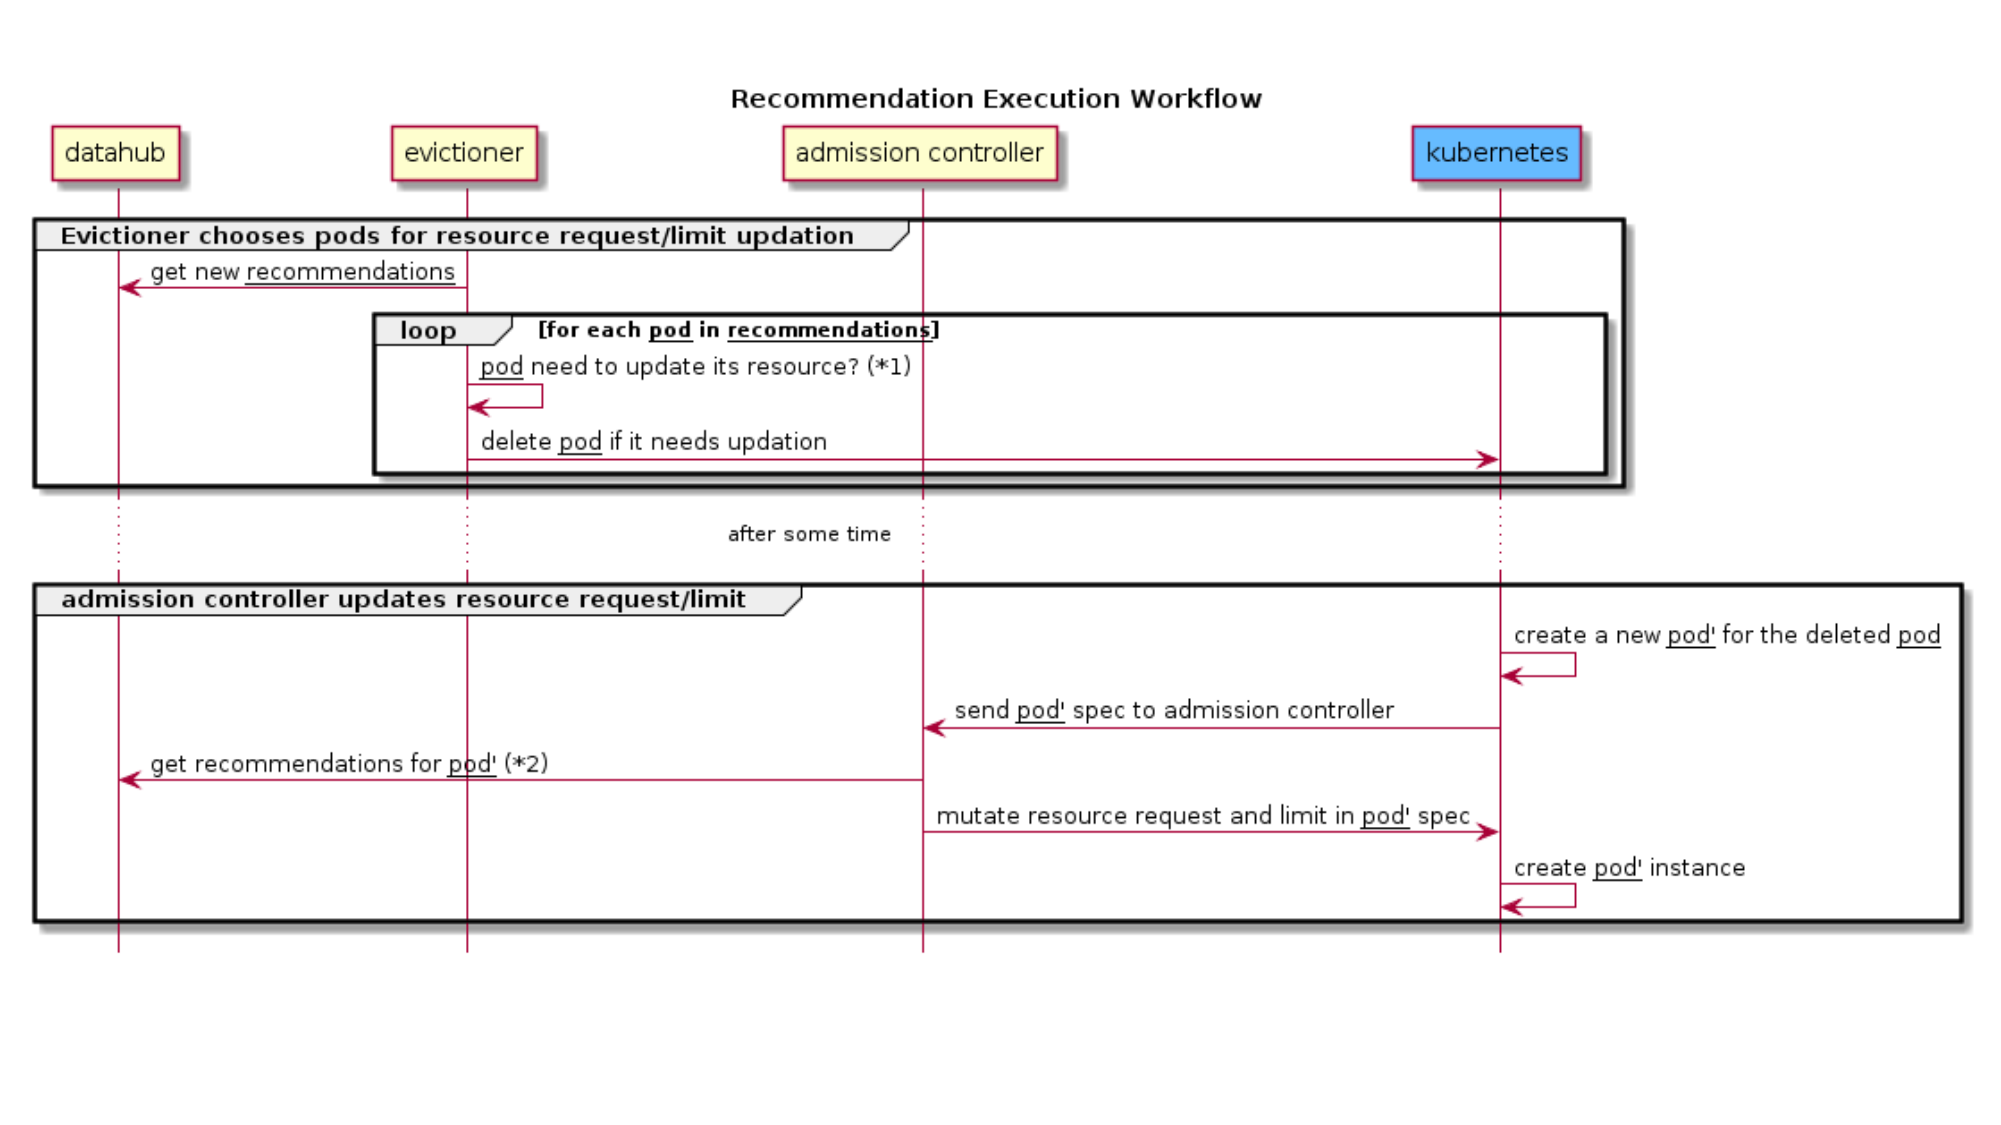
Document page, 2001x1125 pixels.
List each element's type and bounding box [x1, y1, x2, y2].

picture [11, 67, 1979, 971]
